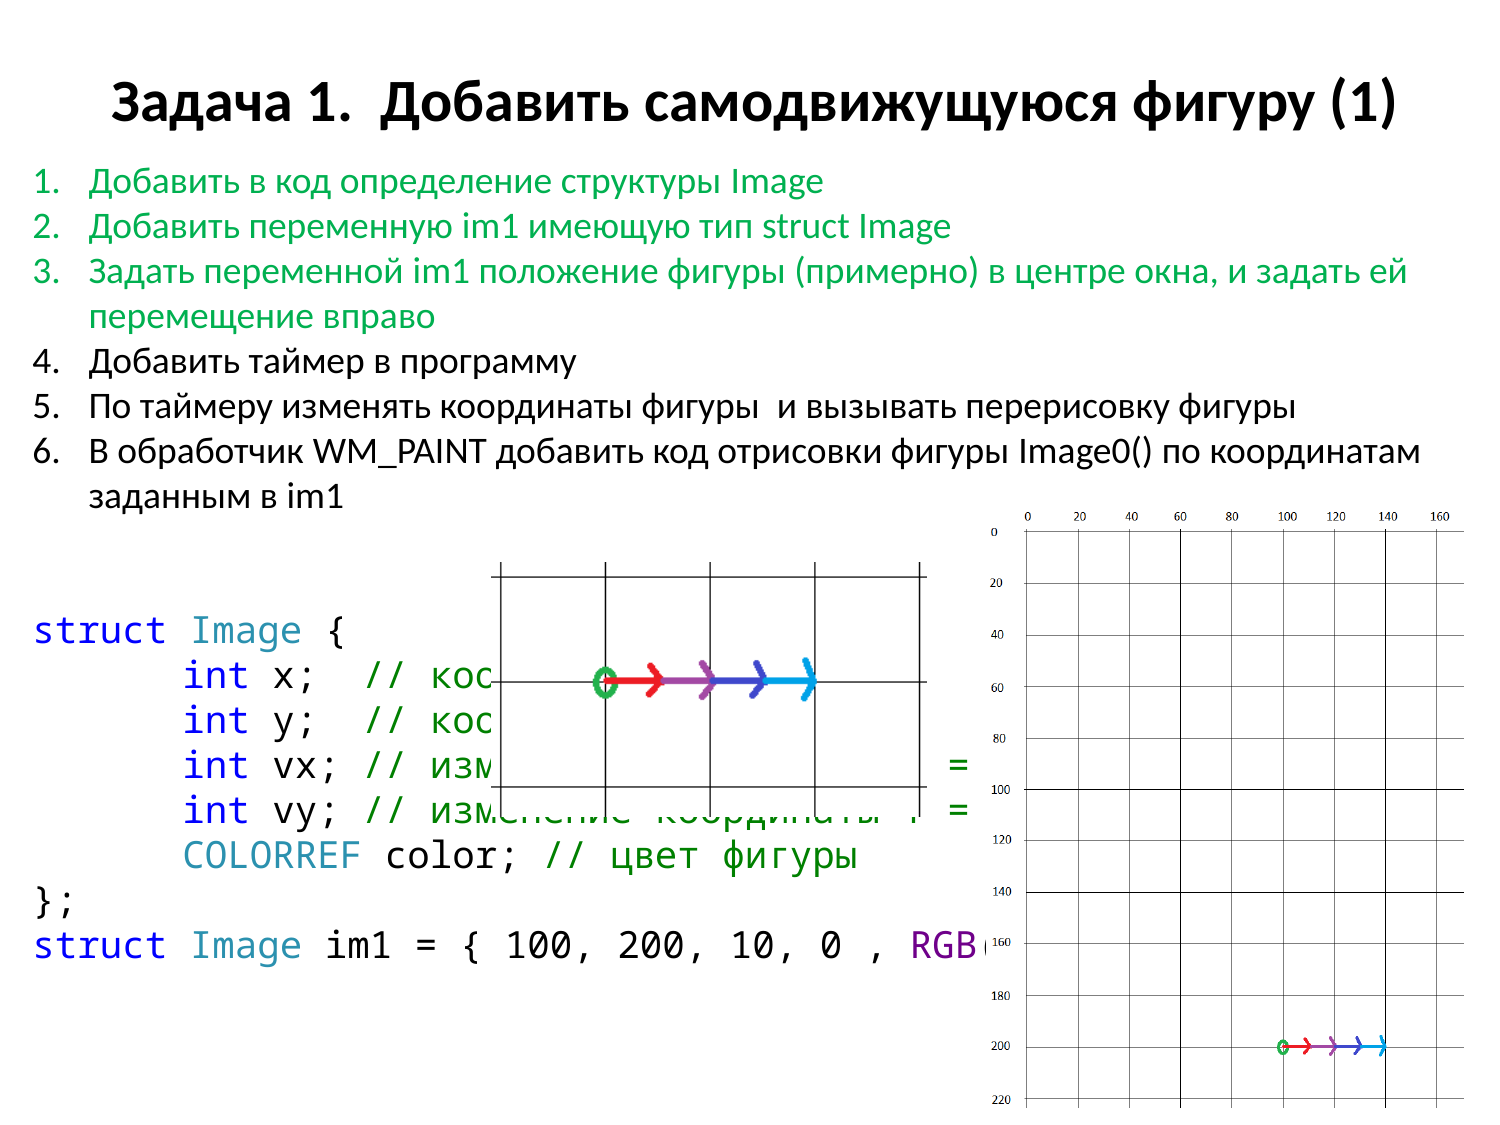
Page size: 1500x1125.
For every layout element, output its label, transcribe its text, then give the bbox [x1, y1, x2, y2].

picture [986, 506, 1465, 1108]
picture [491, 562, 928, 817]
title Задача 1. Добавить самодвижущуюся фигуру (1) [46, 45, 1464, 148]
text_box Добавить в код определение структуры Image Добавить переменную im1 имеющую тип struct Image Задать переменной im1 положение фигуры (примерно) в центре окна, и задать ей перемещение вправо Добавить таймер в программу По таймеру изменять координаты фигуры и вызывать перерисовку фигуры В обработчик WM_PAINT добавить код отрисовки фигуры Image0() по координатам заданным в im1 struct Image { int x; // координата X int y; // координата Y int vx; // изменение координаты X = скорость по X int vy; // изменение координаты Y = скорость по Y COLORREF color; // цвет фигуры }; struct Image im1 = { 100, 200, 10, 0 , RGB(128, 128, 0) }; [17, 148, 1483, 1019]
